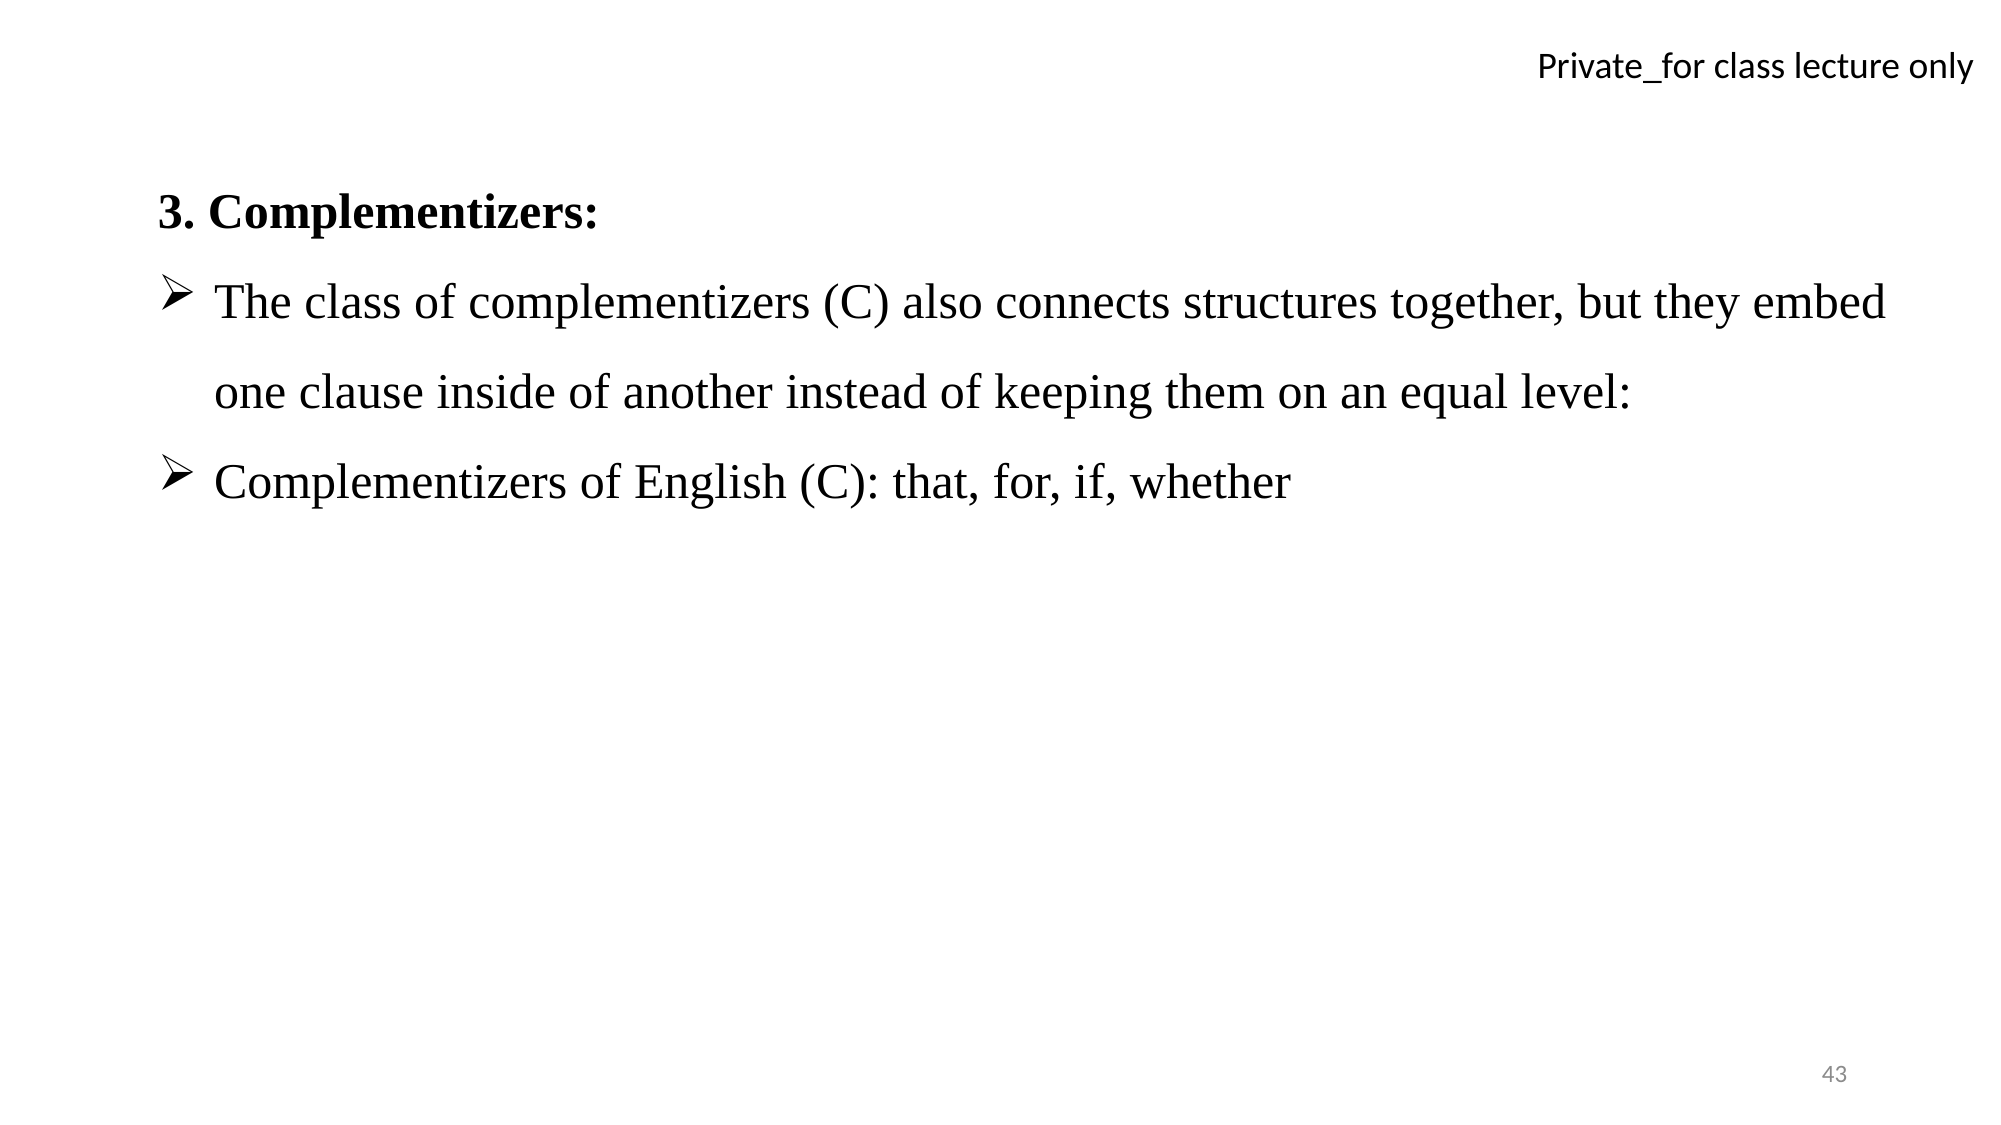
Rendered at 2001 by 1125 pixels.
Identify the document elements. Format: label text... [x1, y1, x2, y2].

slide_number 43 [1412, 1042, 1863, 1103]
subtitle 3. Complementizers: The class of complementizers (C) also connects structures together, but they embed one clause inside of another instead of keeping them on an equal level: Complementizers of English (C): that, for, if, whether [142, 140, 1964, 992]
